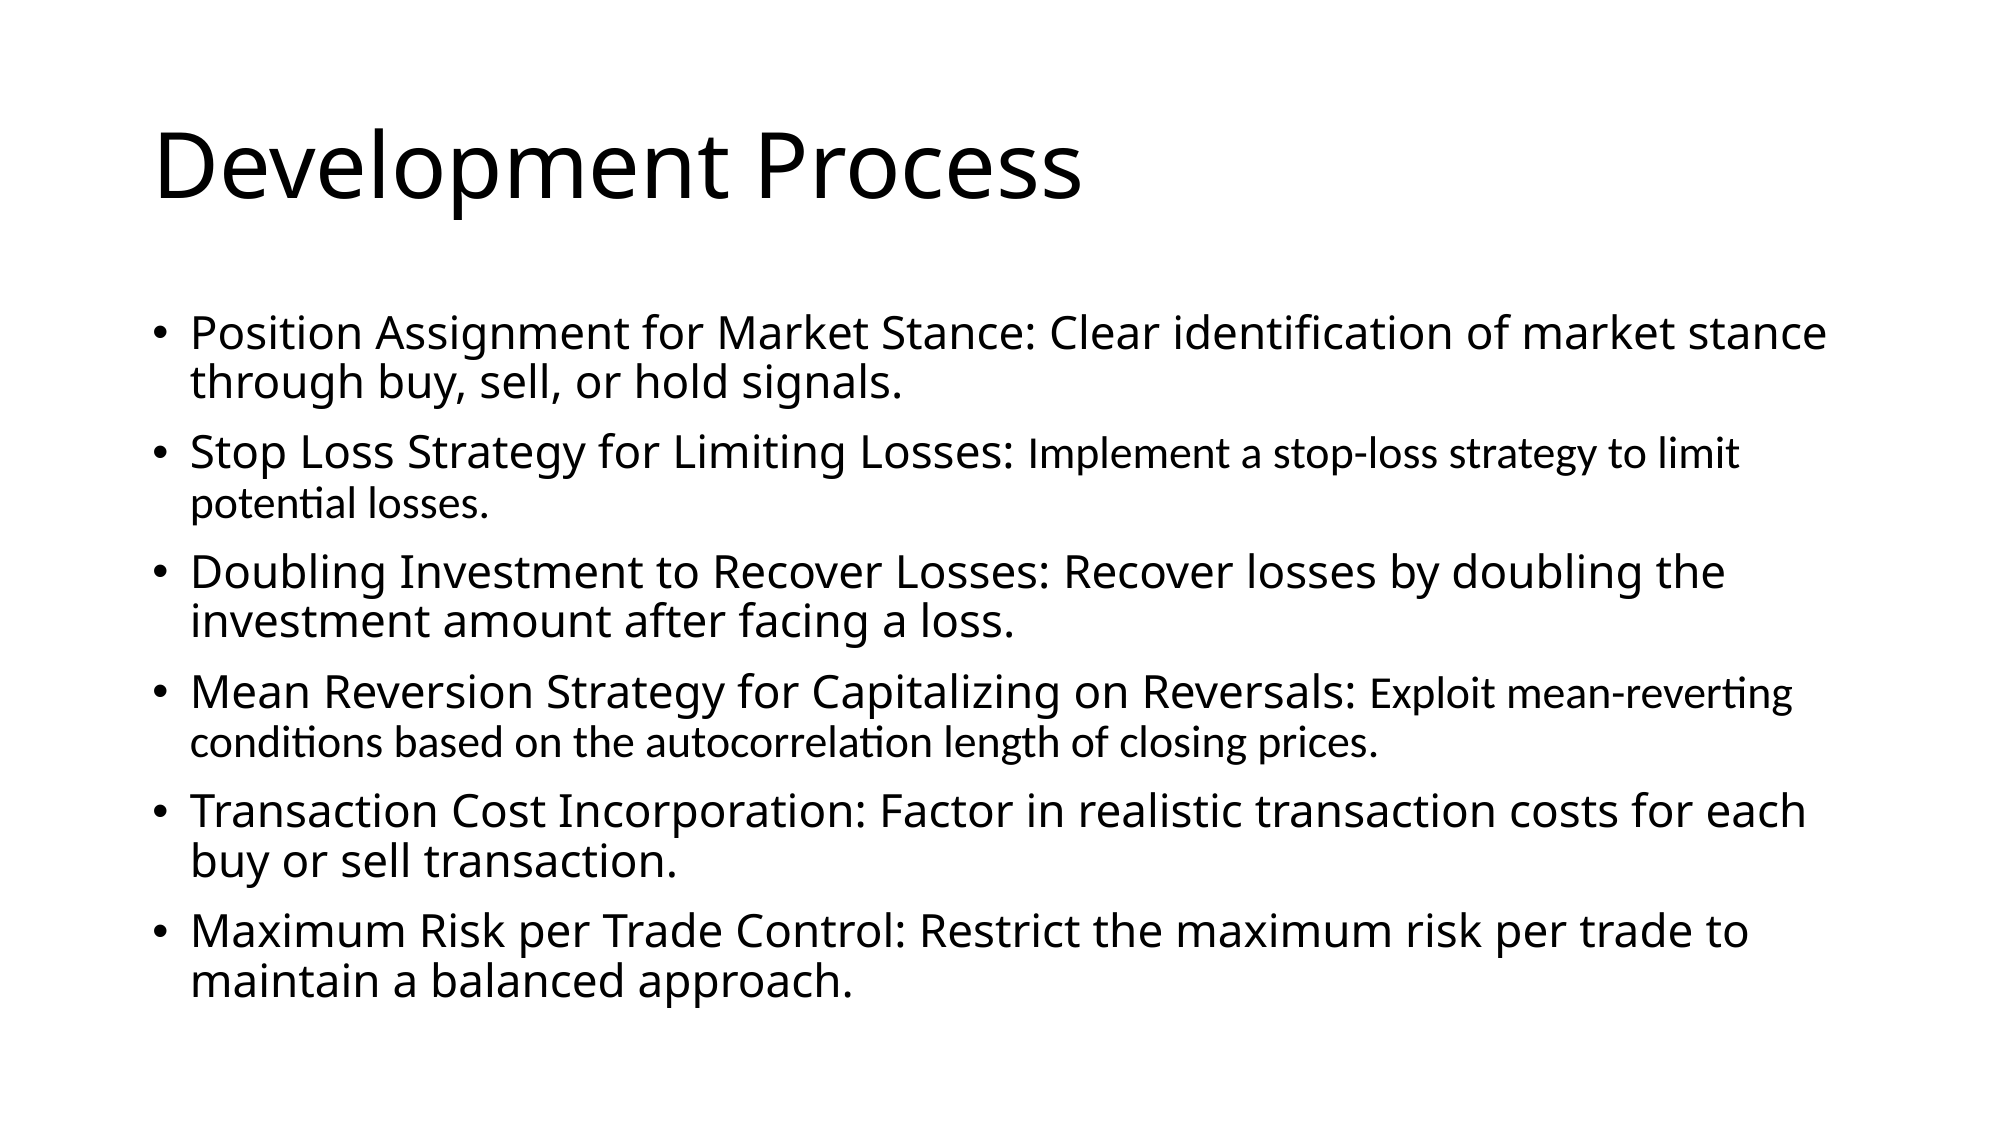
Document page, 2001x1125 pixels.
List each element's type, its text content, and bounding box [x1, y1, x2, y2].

list Position Assignment for Market Stance: Clear identification of market stance through buy, sell, or hold signals. Stop Loss Strategy for Limiting Losses: Implement a stop-loss strategy to limit potential losses. Doubling Investment to Recover Losses: Recover losses by doubling the investment amount after facing a loss. Mean Reversion Strategy for Capitalizing on Reversals: Exploit mean-reverting conditions based on the autocorrelation length of closing prices. Transaction Cost Incorporation: Factor in realistic transaction costs for each buy or sell transaction. Maximum Risk per Trade Control: Restrict the maximum risk per trade to maintain a balanced approach. [137, 302, 1863, 1016]
title Development Process [137, 59, 1863, 278]
